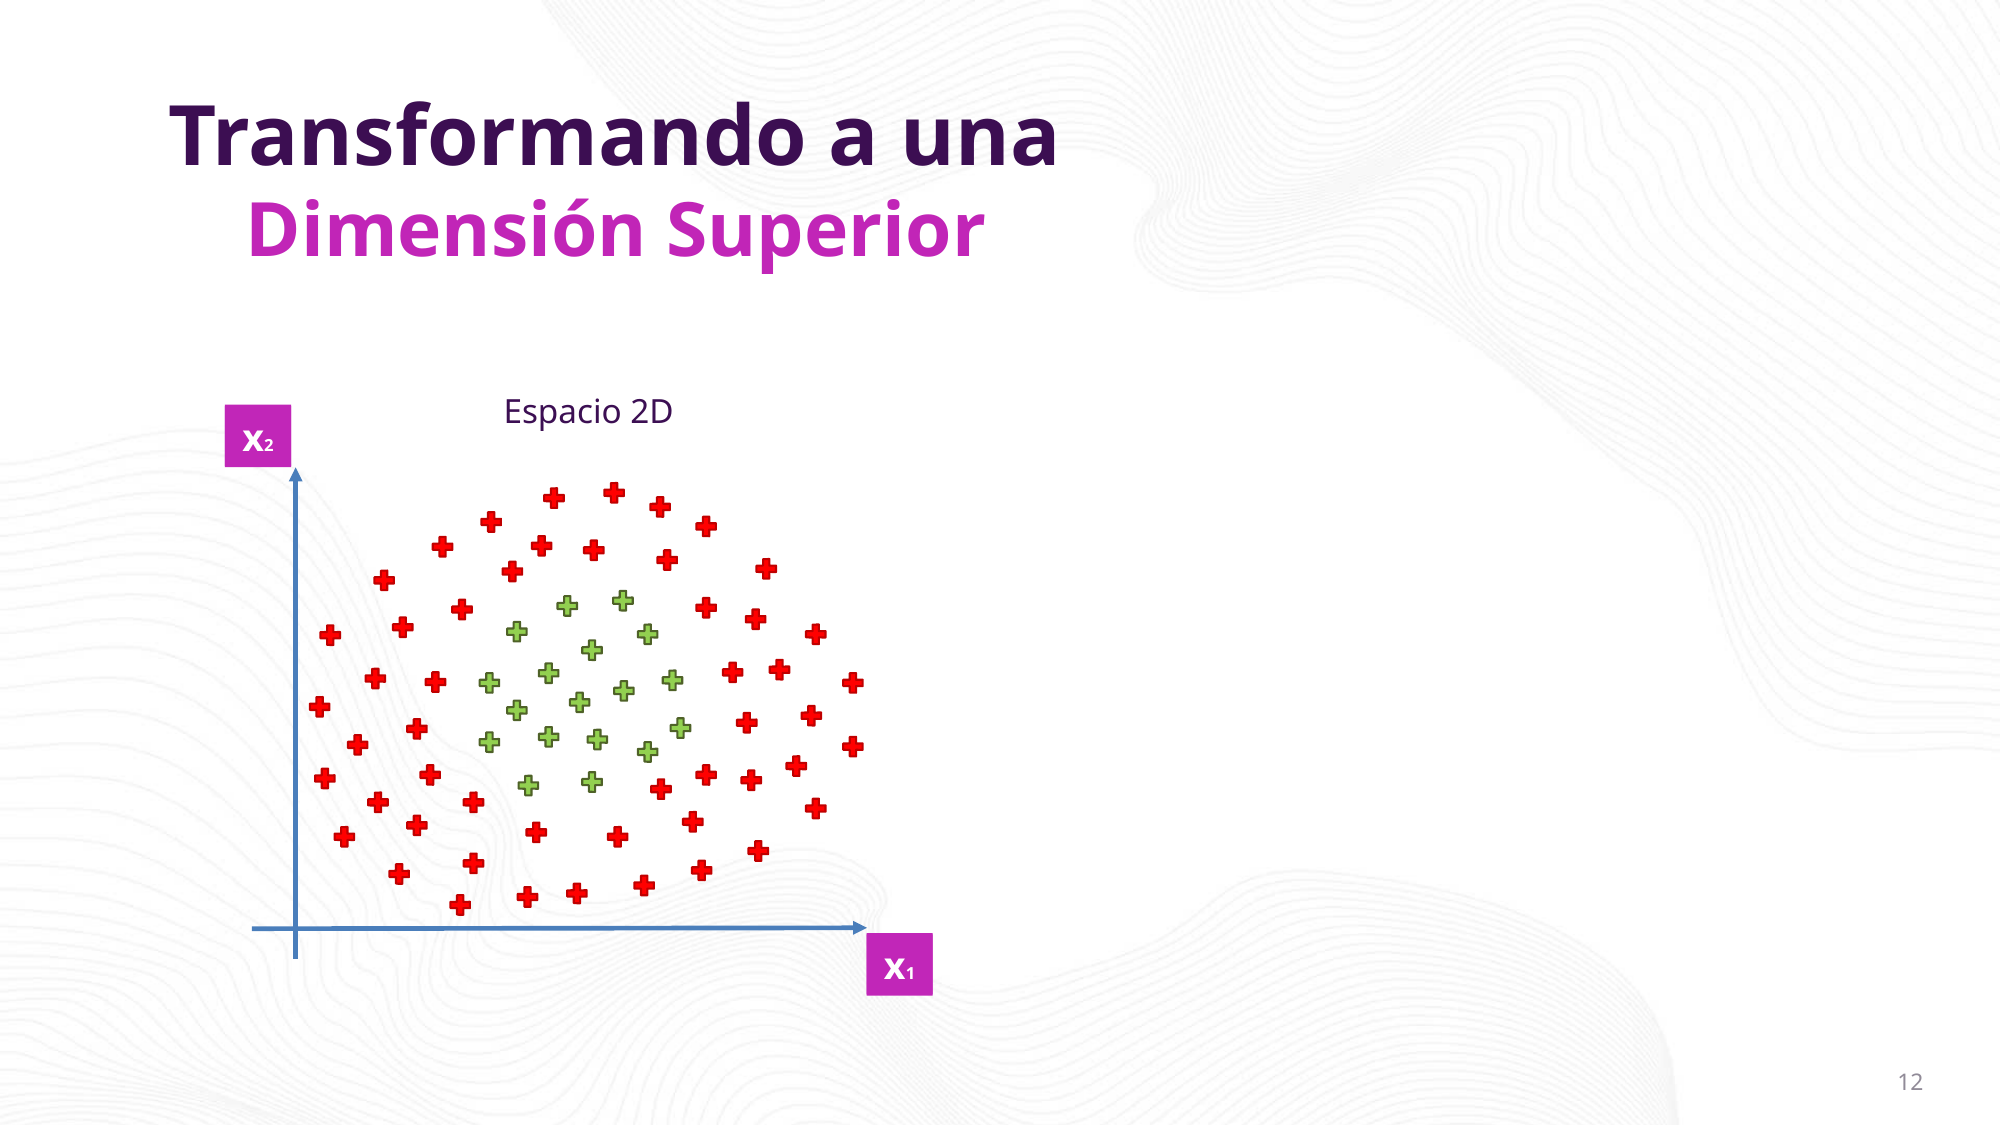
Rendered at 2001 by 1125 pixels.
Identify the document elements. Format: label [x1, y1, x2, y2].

text_box [224, 404, 292, 468]
picture [0, 0, 2000, 1125]
text_box [866, 933, 933, 996]
